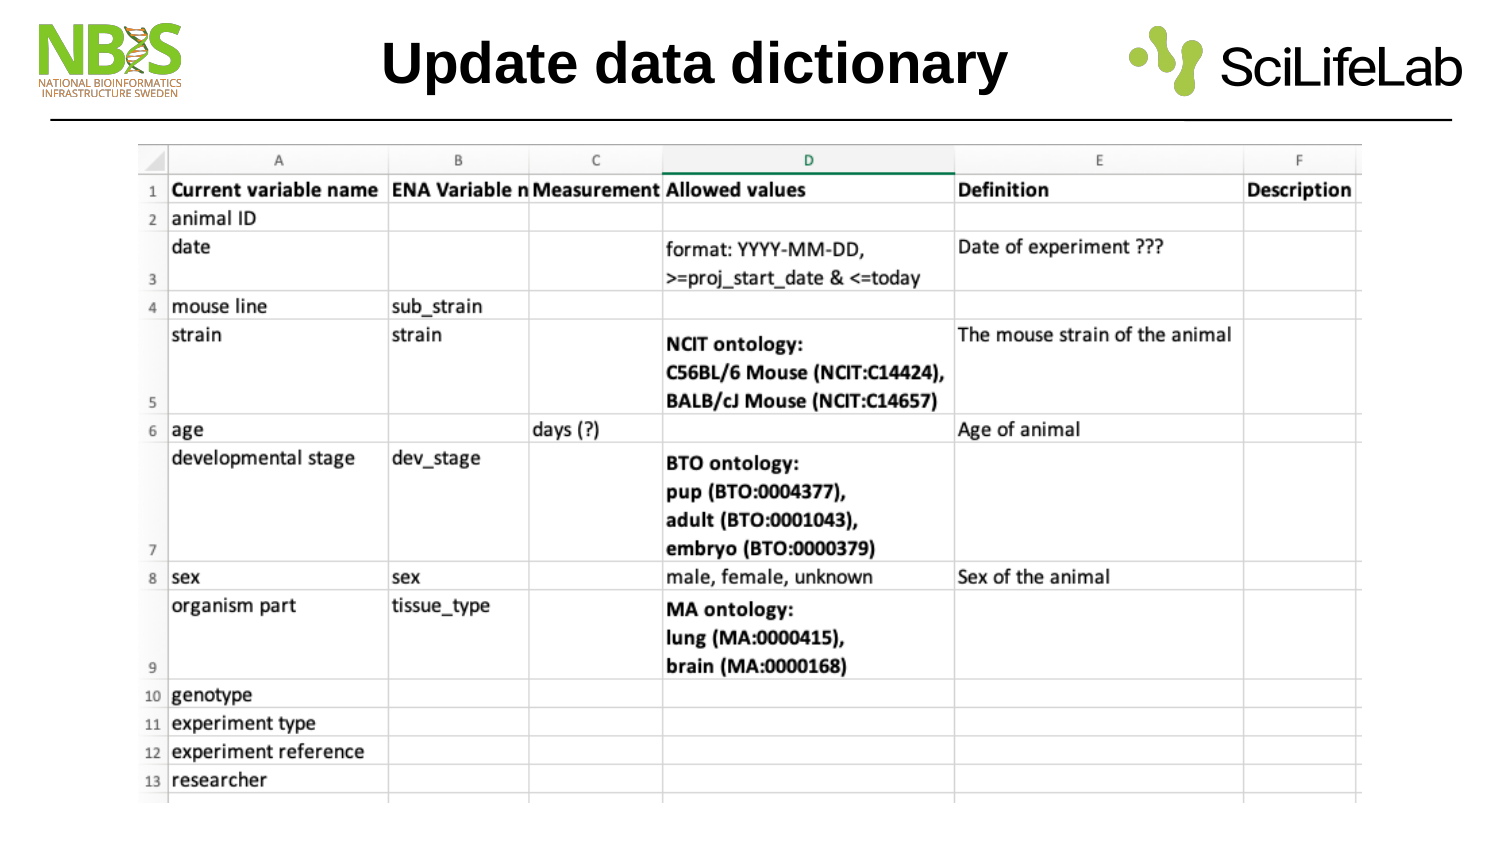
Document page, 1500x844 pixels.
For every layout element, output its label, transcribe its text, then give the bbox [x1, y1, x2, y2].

picture [137, 144, 1363, 803]
picture [1127, 24, 1464, 98]
title Update data dictionary [249, 25, 1142, 104]
picture [39, 23, 181, 97]
